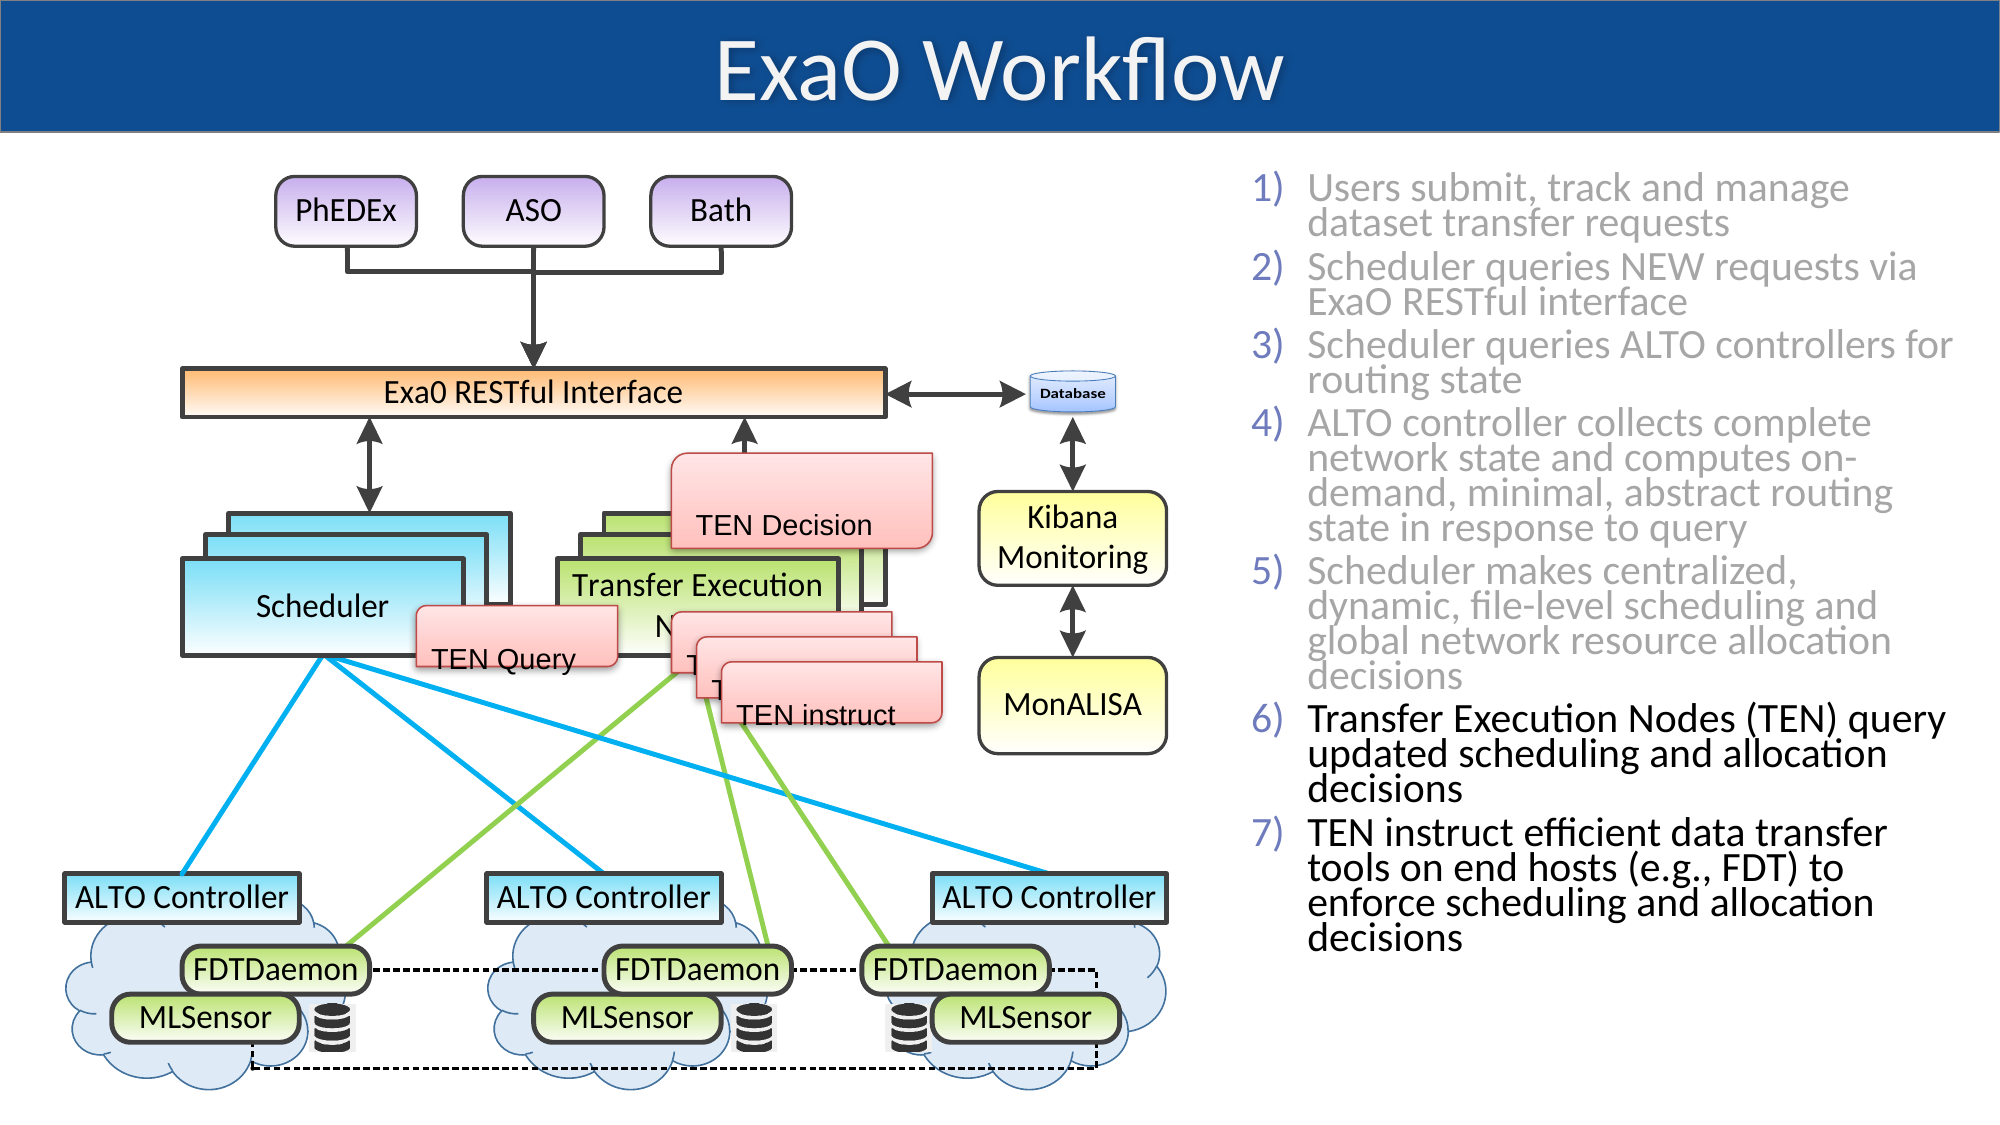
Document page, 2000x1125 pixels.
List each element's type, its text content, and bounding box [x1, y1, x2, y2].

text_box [671, 452, 966, 553]
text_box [415, 599, 636, 667]
list Users submit, track and manage dataset transfer requests Scheduler queries NEW requests via ExaO RESTful interface Scheduler queries ALTO controllers for routing state ALTO controller collects complete network state and computes on-demand, minimal, abstract routing state in response to query Scheduler makes centralized, dynamic, file-level scheduling and global network resource allocation decisions Transfer Execution Nodes (TEN) query updated scheduling and allocation decisions TEN instruct efficient data transfer tools on end hosts (e.g., FDT) to enforce scheduling and allocation decisions [1236, 166, 1975, 1094]
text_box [721, 655, 963, 723]
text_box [671, 605, 913, 673]
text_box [696, 630, 938, 699]
title ExaO Workflow [0, 0, 2000, 129]
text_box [55, 168, 1176, 1097]
